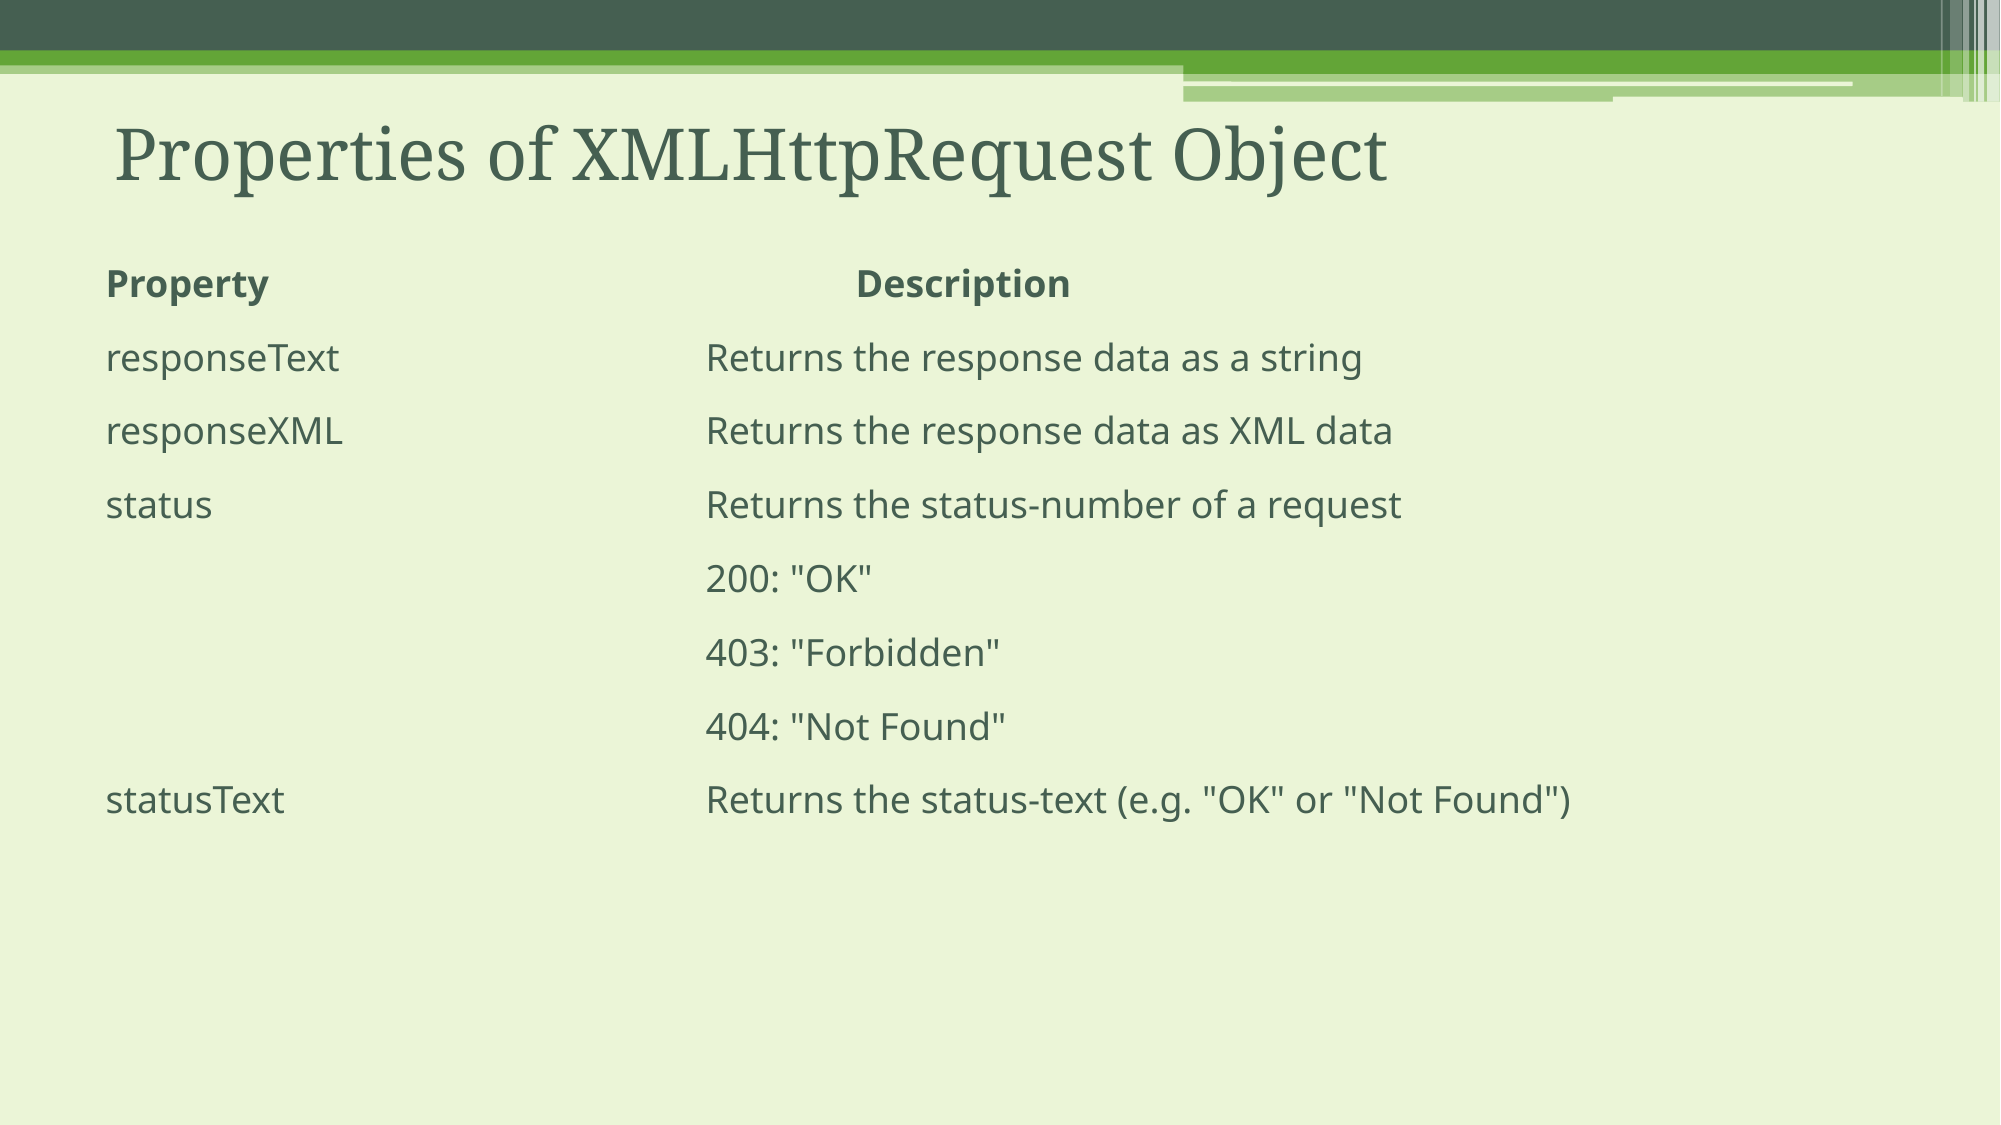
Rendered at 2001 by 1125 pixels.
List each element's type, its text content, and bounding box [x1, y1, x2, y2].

title Properties of XMLHttpRequest Object [99, 101, 1900, 203]
list Property Description responseText Returns the response data as a string responseXML Returns the response data as XML data status Returns the status-number of a request 200: "OK" 403: "Forbidden" 404: "Not Found" statusText Returns the status-text (e.g. "OK" or "Not Found") [72, 229, 1950, 1094]
